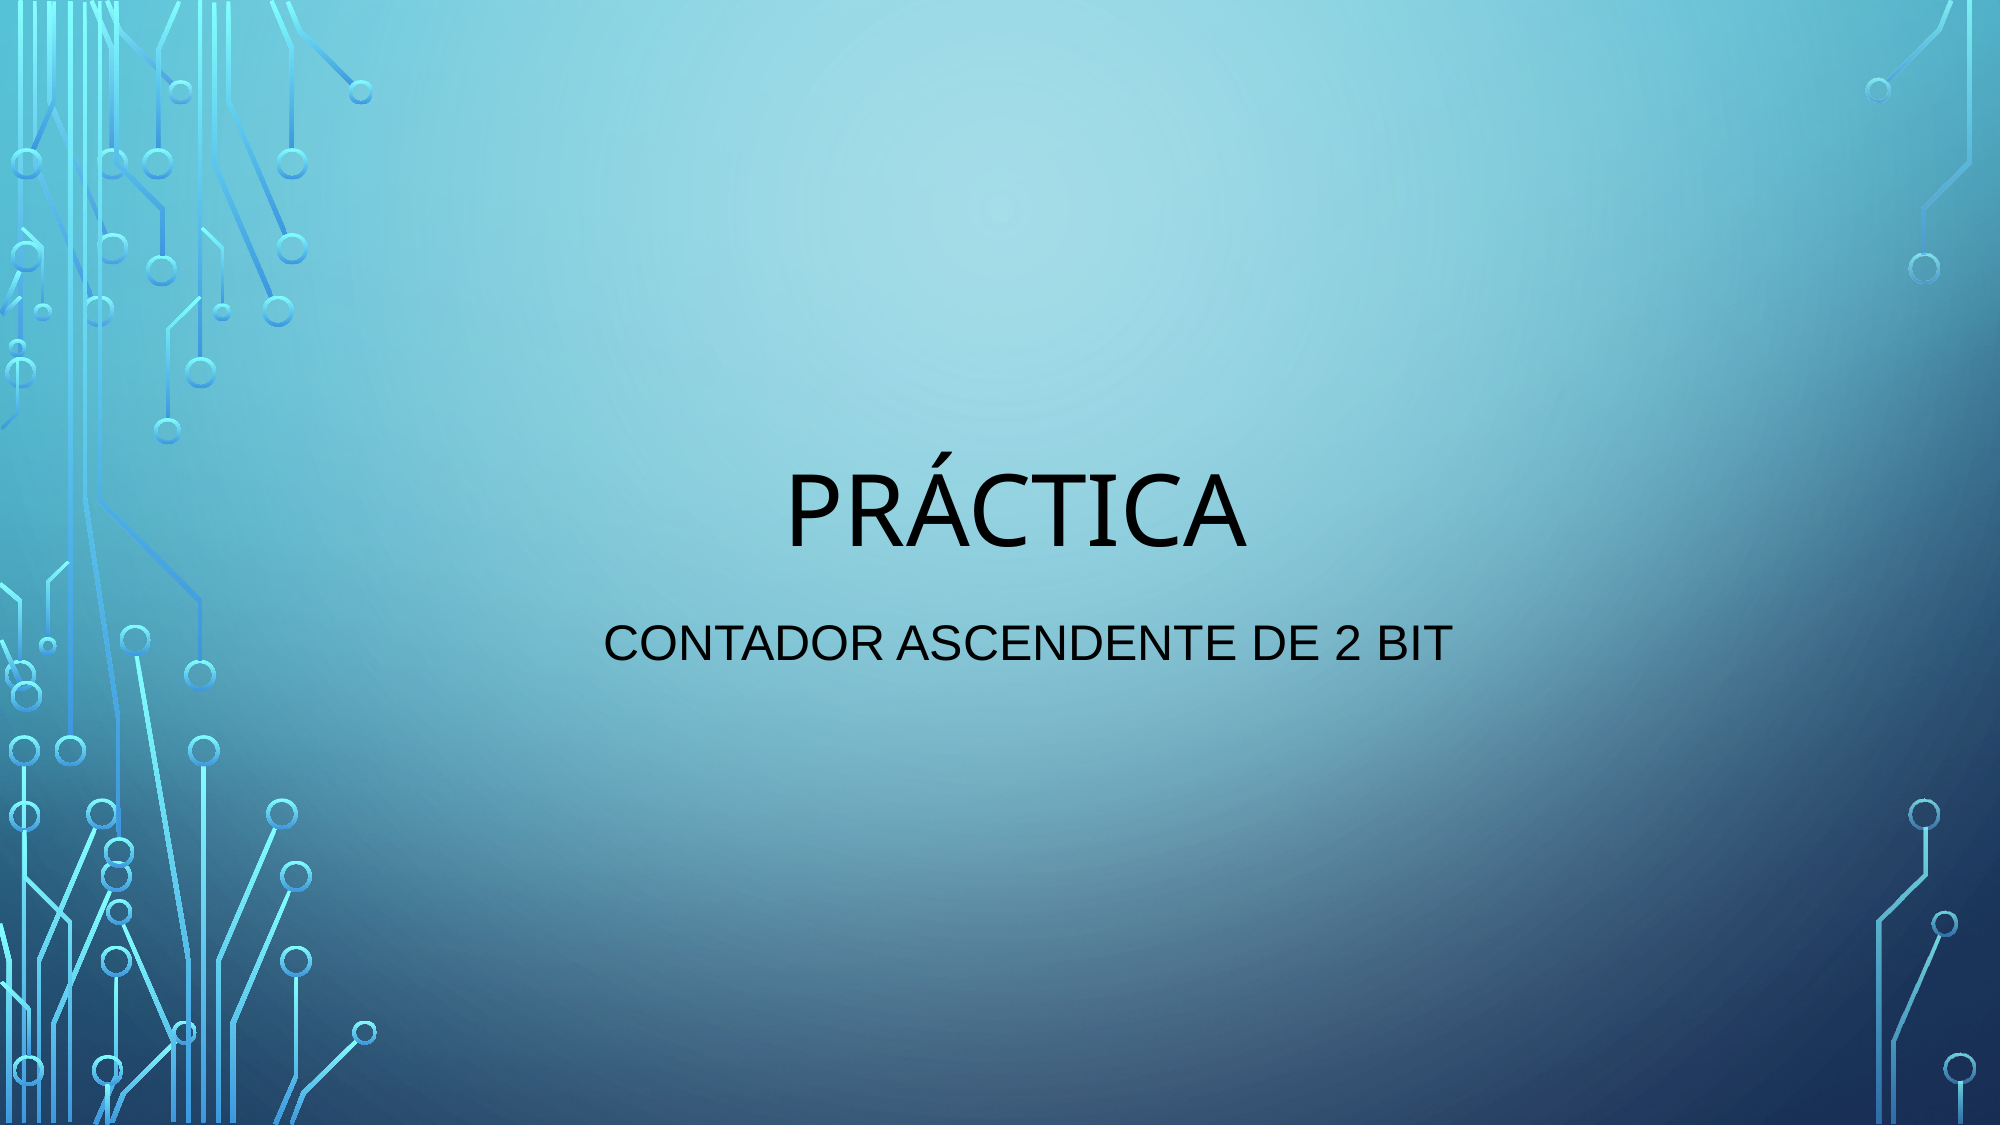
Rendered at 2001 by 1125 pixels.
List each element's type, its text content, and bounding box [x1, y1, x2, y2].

title Práctica [307, 184, 1750, 576]
subtitle Contador ascendente de 2 bit [307, 590, 1750, 863]
